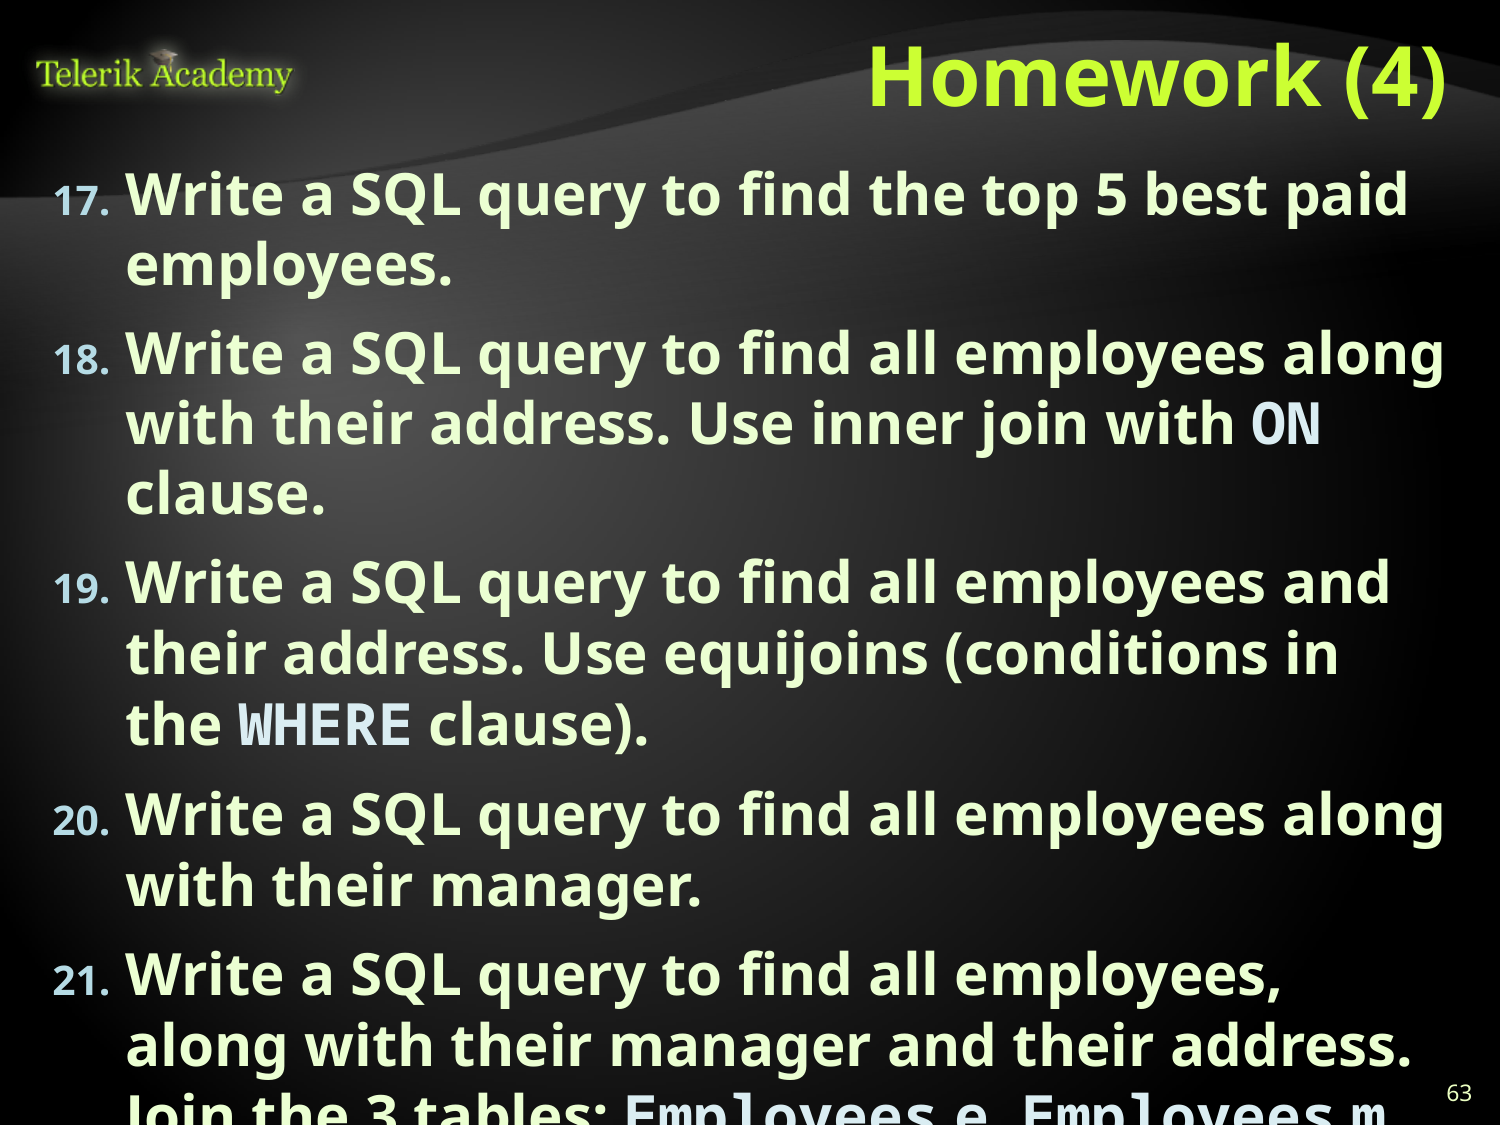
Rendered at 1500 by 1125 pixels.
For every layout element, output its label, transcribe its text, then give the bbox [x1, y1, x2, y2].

list Write a SQL query to find the top 5 best paid employees. Write a SQL query to find all employees along with their address. Use inner join with ON clause. Write a SQL query to find all employees and their address. Use equijoins (conditions in the WHERE clause). Write a SQL query to find all employees along with their manager. Write a SQL query to find all employees, along with their manager and their address. Join the 3 tables: Employees e, Employees m and Addresses a. [37, 149, 1463, 1100]
picture [0, 0, 1500, 1125]
slide_number 63 [1412, 1074, 1488, 1113]
title Homework (4) [300, 12, 1463, 149]
